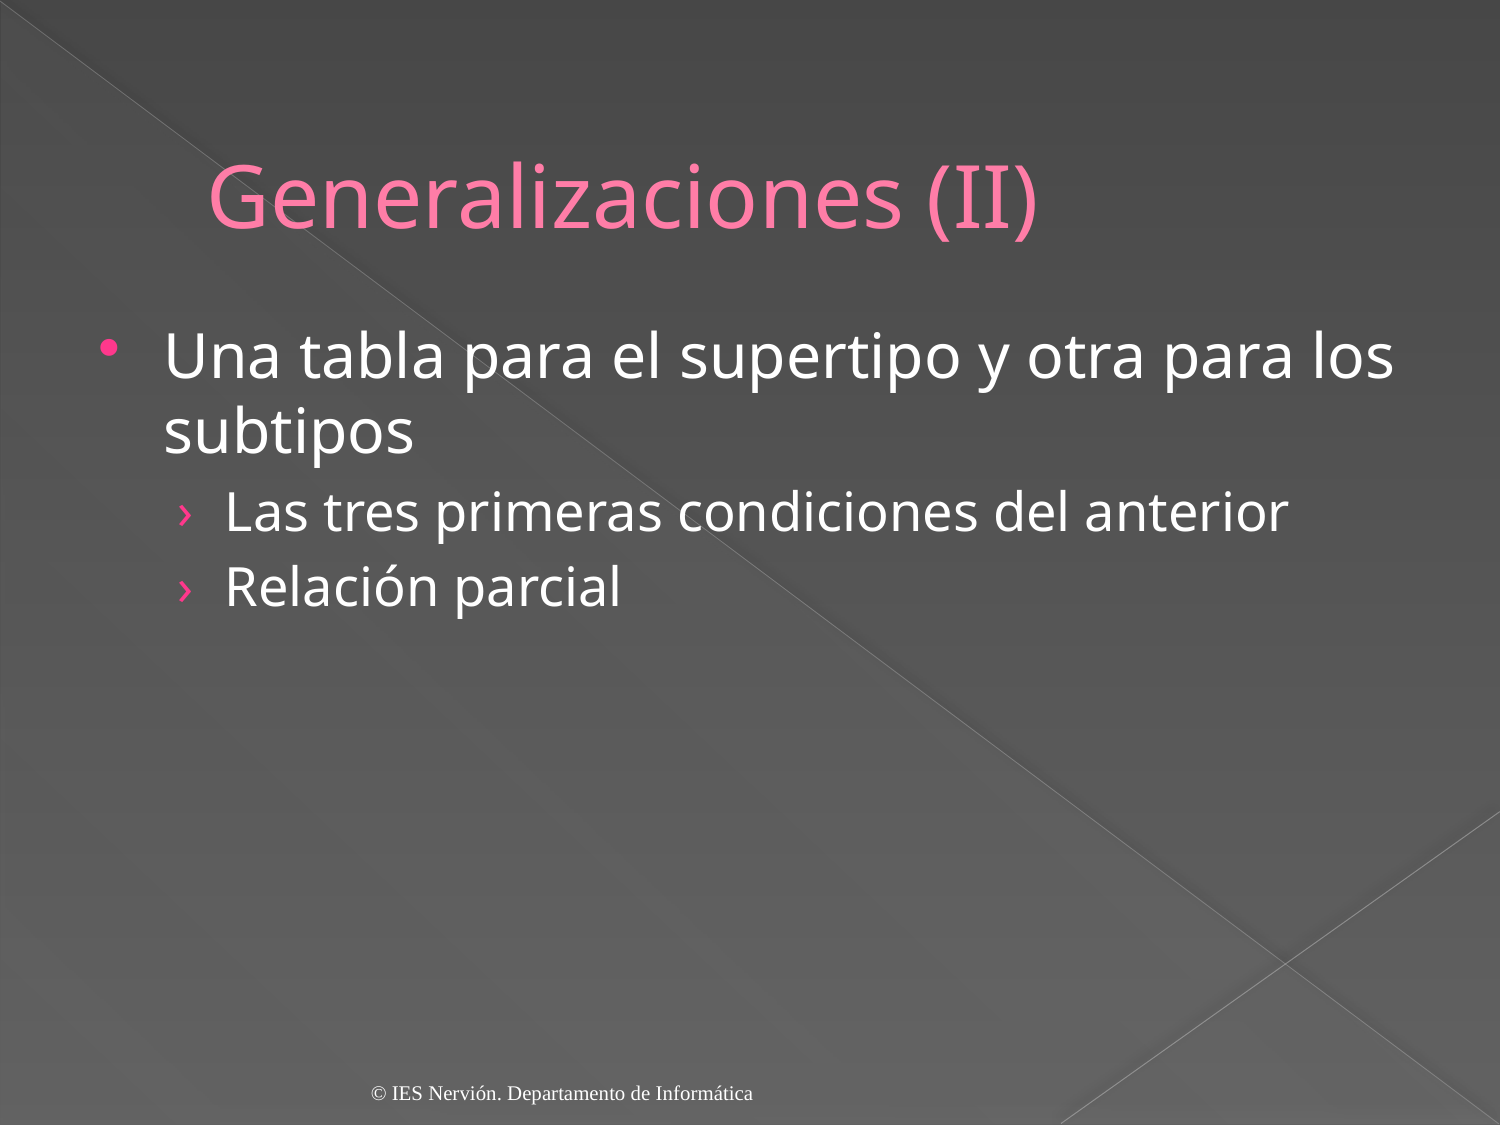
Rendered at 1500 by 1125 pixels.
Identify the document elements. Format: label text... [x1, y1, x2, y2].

title Generalizaciones (II) [112, 131, 1388, 257]
footer © IES Nervión. Departamento de Informática [75, 1063, 774, 1113]
list Una tabla para el supertipo y otra para los subtipos Las tres primeras condiciones del anterior Relación parcial [74, 308, 1426, 1060]
